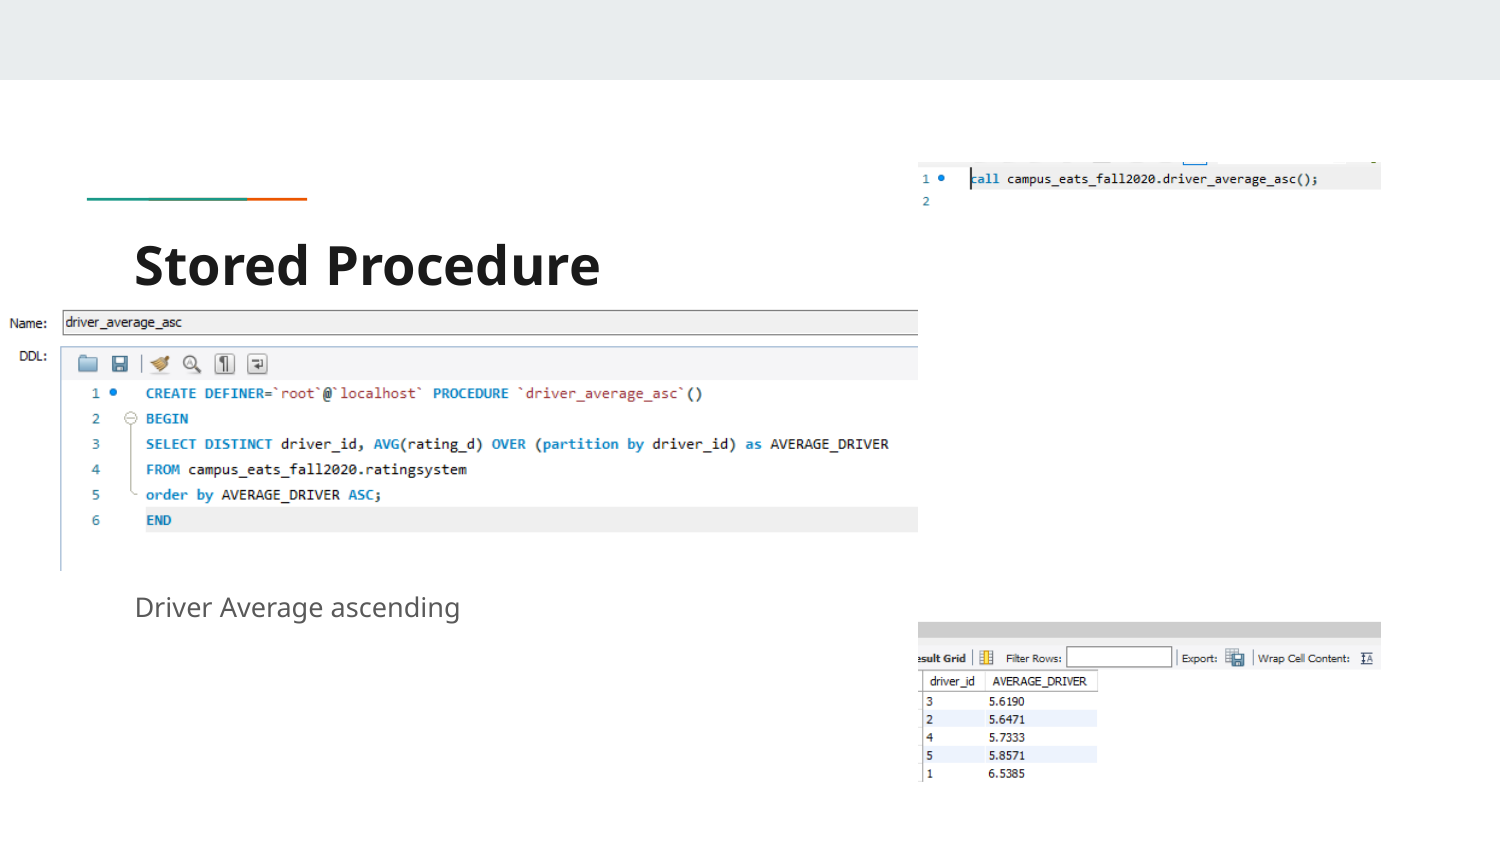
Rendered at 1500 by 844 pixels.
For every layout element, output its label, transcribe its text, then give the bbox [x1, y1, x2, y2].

list Driver Average ascending [119, 579, 913, 712]
picture [0, 162, 1382, 801]
title Stored Procedure [119, 216, 913, 302]
